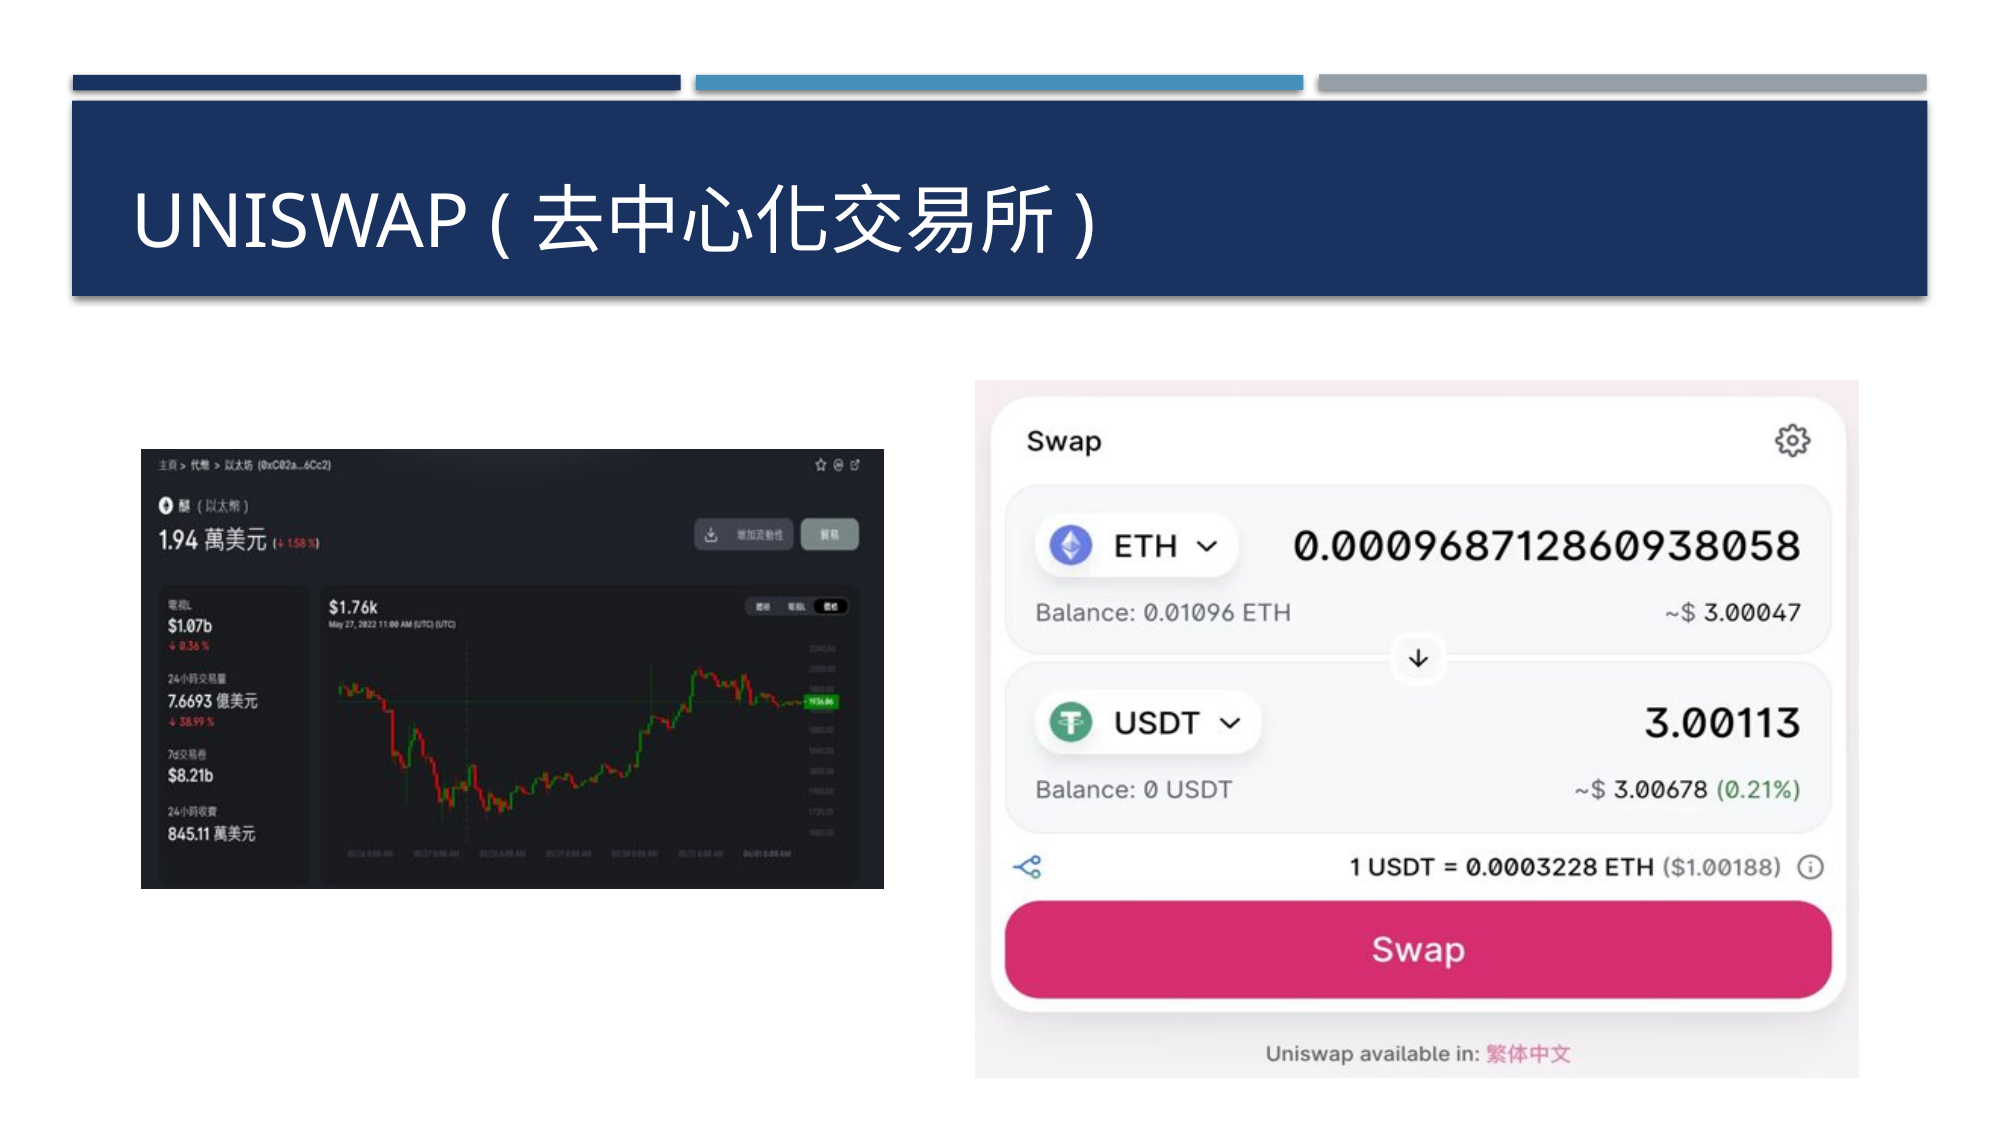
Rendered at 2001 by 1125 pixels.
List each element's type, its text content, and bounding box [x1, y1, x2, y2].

picture [974, 380, 1859, 1079]
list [140, 449, 885, 890]
title uniswap (去中心化交易所) [116, 265, 1926, 411]
